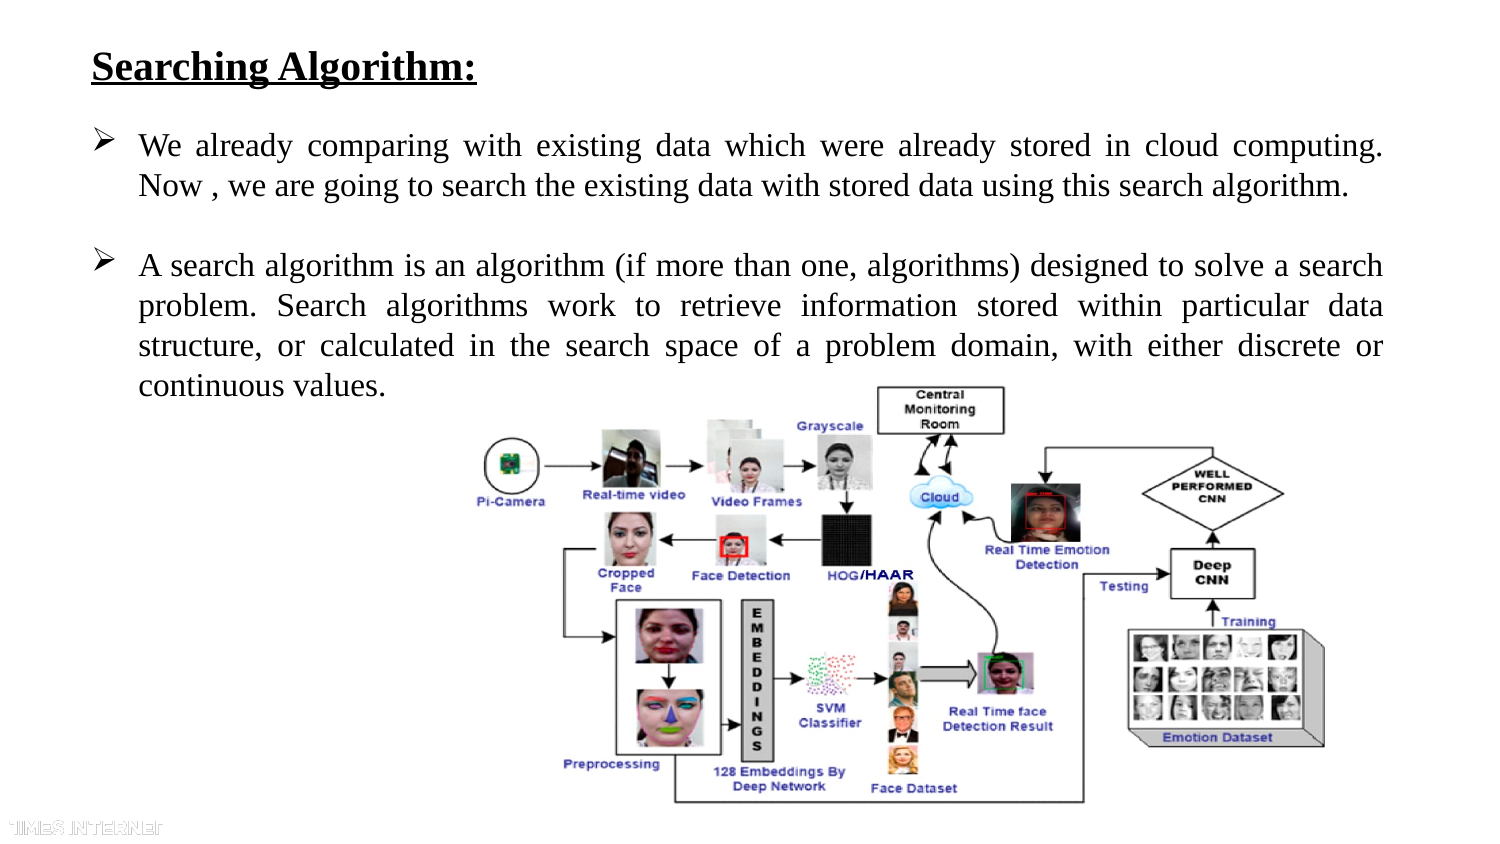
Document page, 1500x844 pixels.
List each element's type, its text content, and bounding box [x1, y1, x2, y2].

picture [467, 378, 1335, 813]
picture [8, 818, 164, 837]
text_box Searching Algorithm: We already comparing with existing data which were already stored in cloud computing. Now , we are going to search the existing data with stored data using this search algorithm. A search algorithm is an algorithm (if more than one, algorithms) designed to solve a search problem. Search algorithms work to retrieve information stored within particular data structure, or calculated in the search space of a problem domain, with either discrete or continuous values. [76, 31, 1401, 590]
